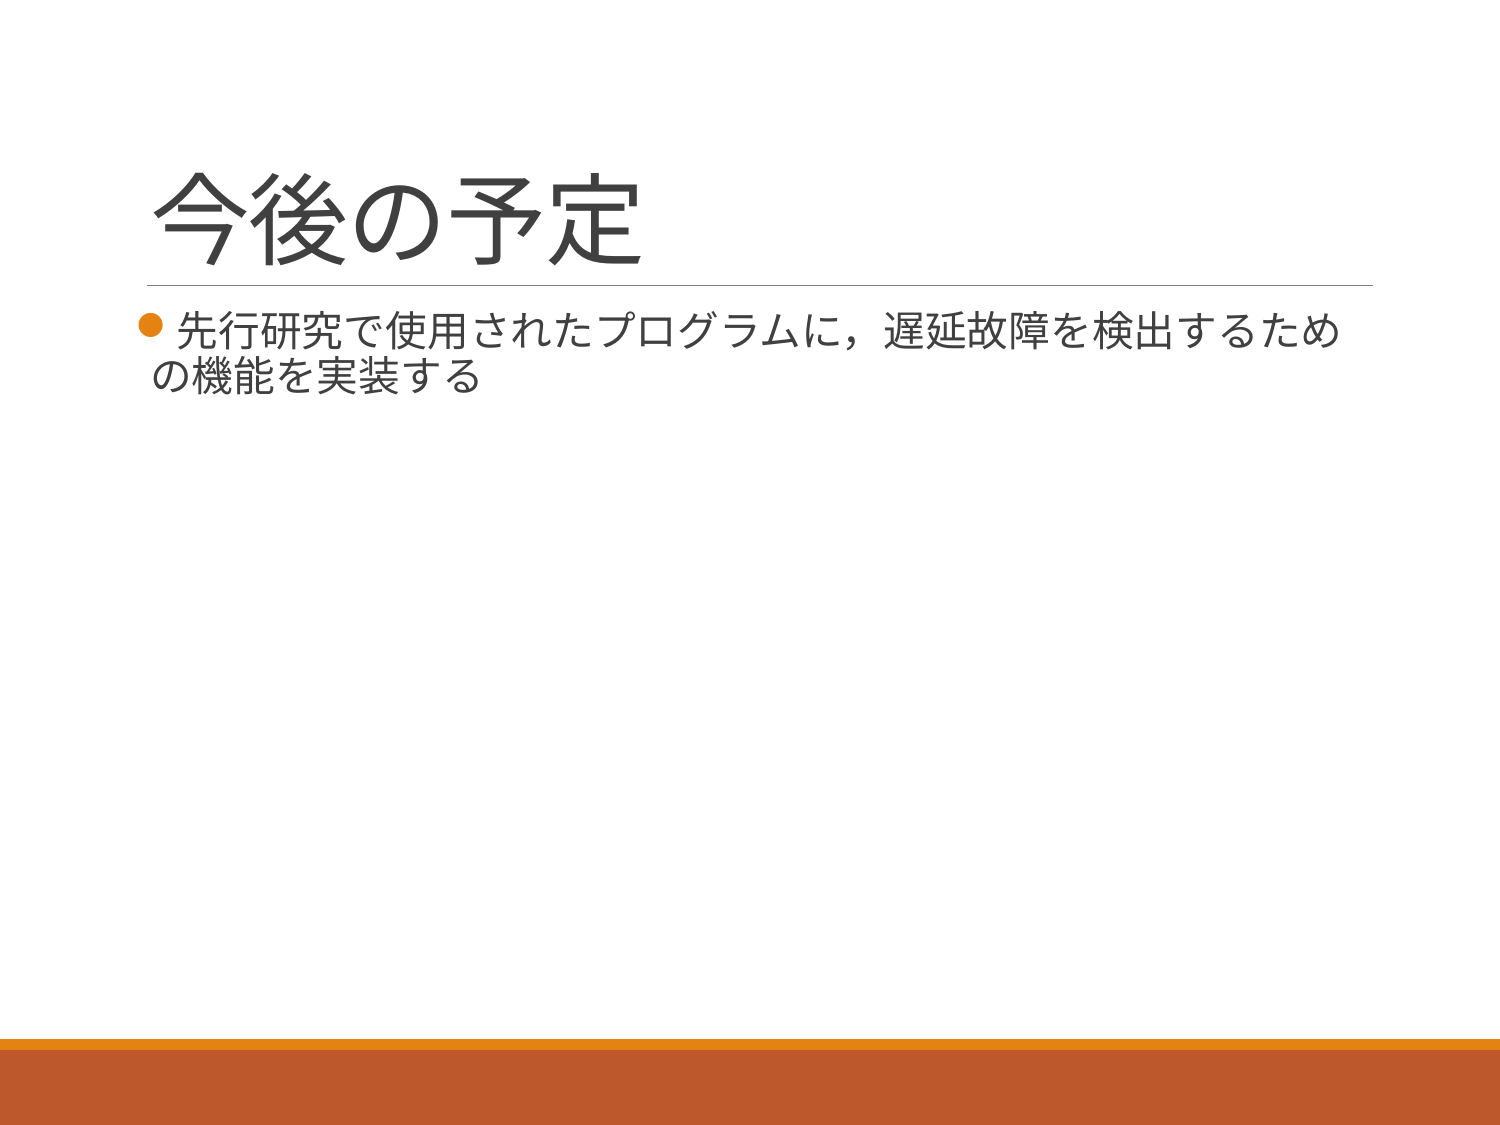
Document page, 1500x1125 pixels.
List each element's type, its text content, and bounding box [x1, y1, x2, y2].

list 先行研究で使用されたプログラムに，遅延故障を検出するための機能を実装する [135, 302, 1373, 963]
title 今後の予定 [135, 47, 1373, 285]
